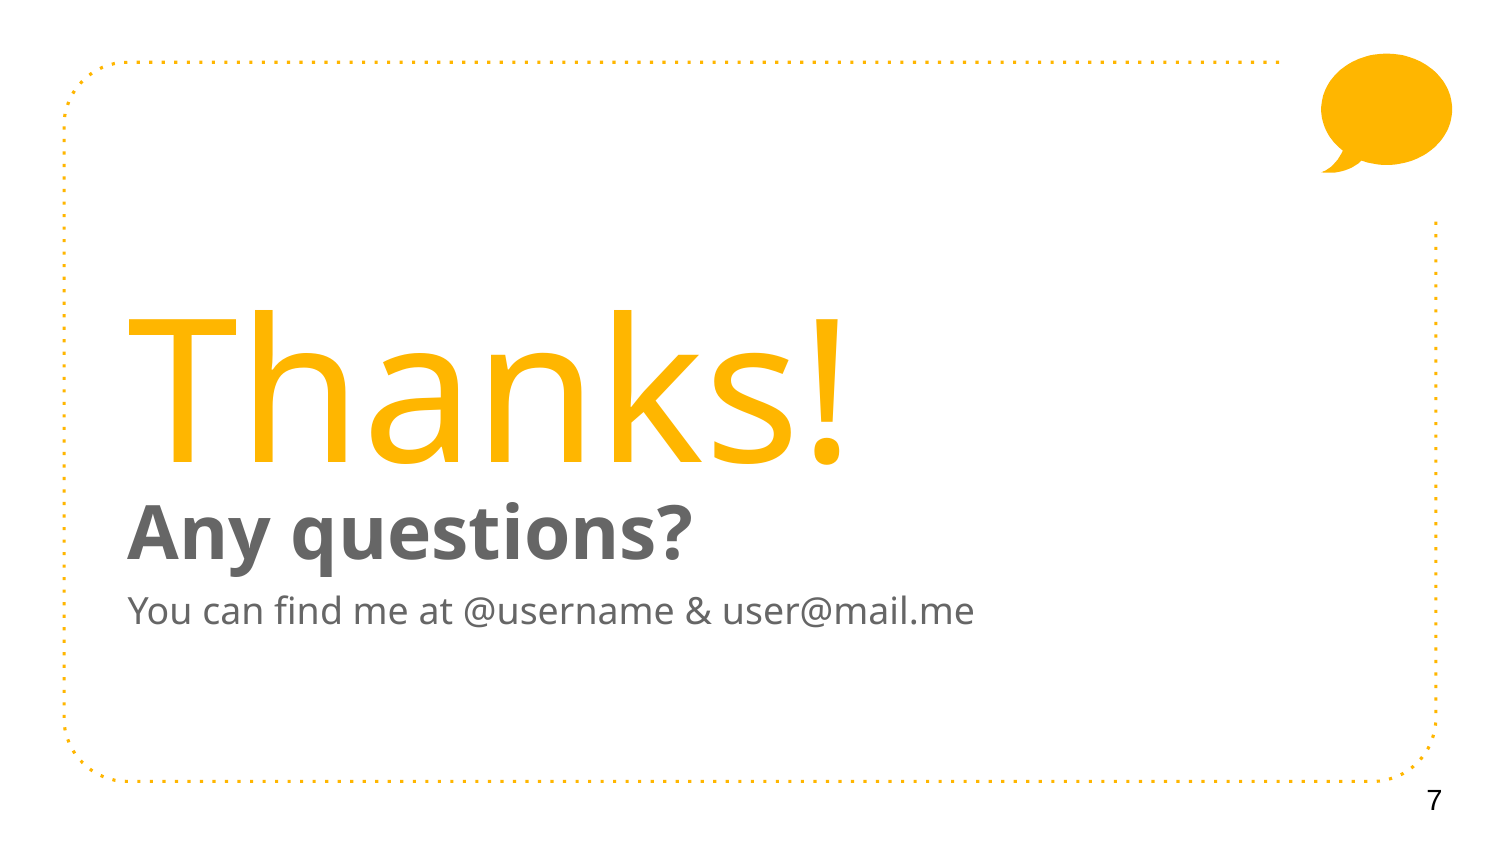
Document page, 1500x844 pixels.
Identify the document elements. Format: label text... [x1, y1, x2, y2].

slide_number 7 [1411, 753, 1500, 844]
subtitle Any questions? You can find me at @username & user@mail.me [112, 469, 1195, 786]
text_box [1321, 53, 1453, 173]
title Thanks! [112, 247, 1195, 438]
